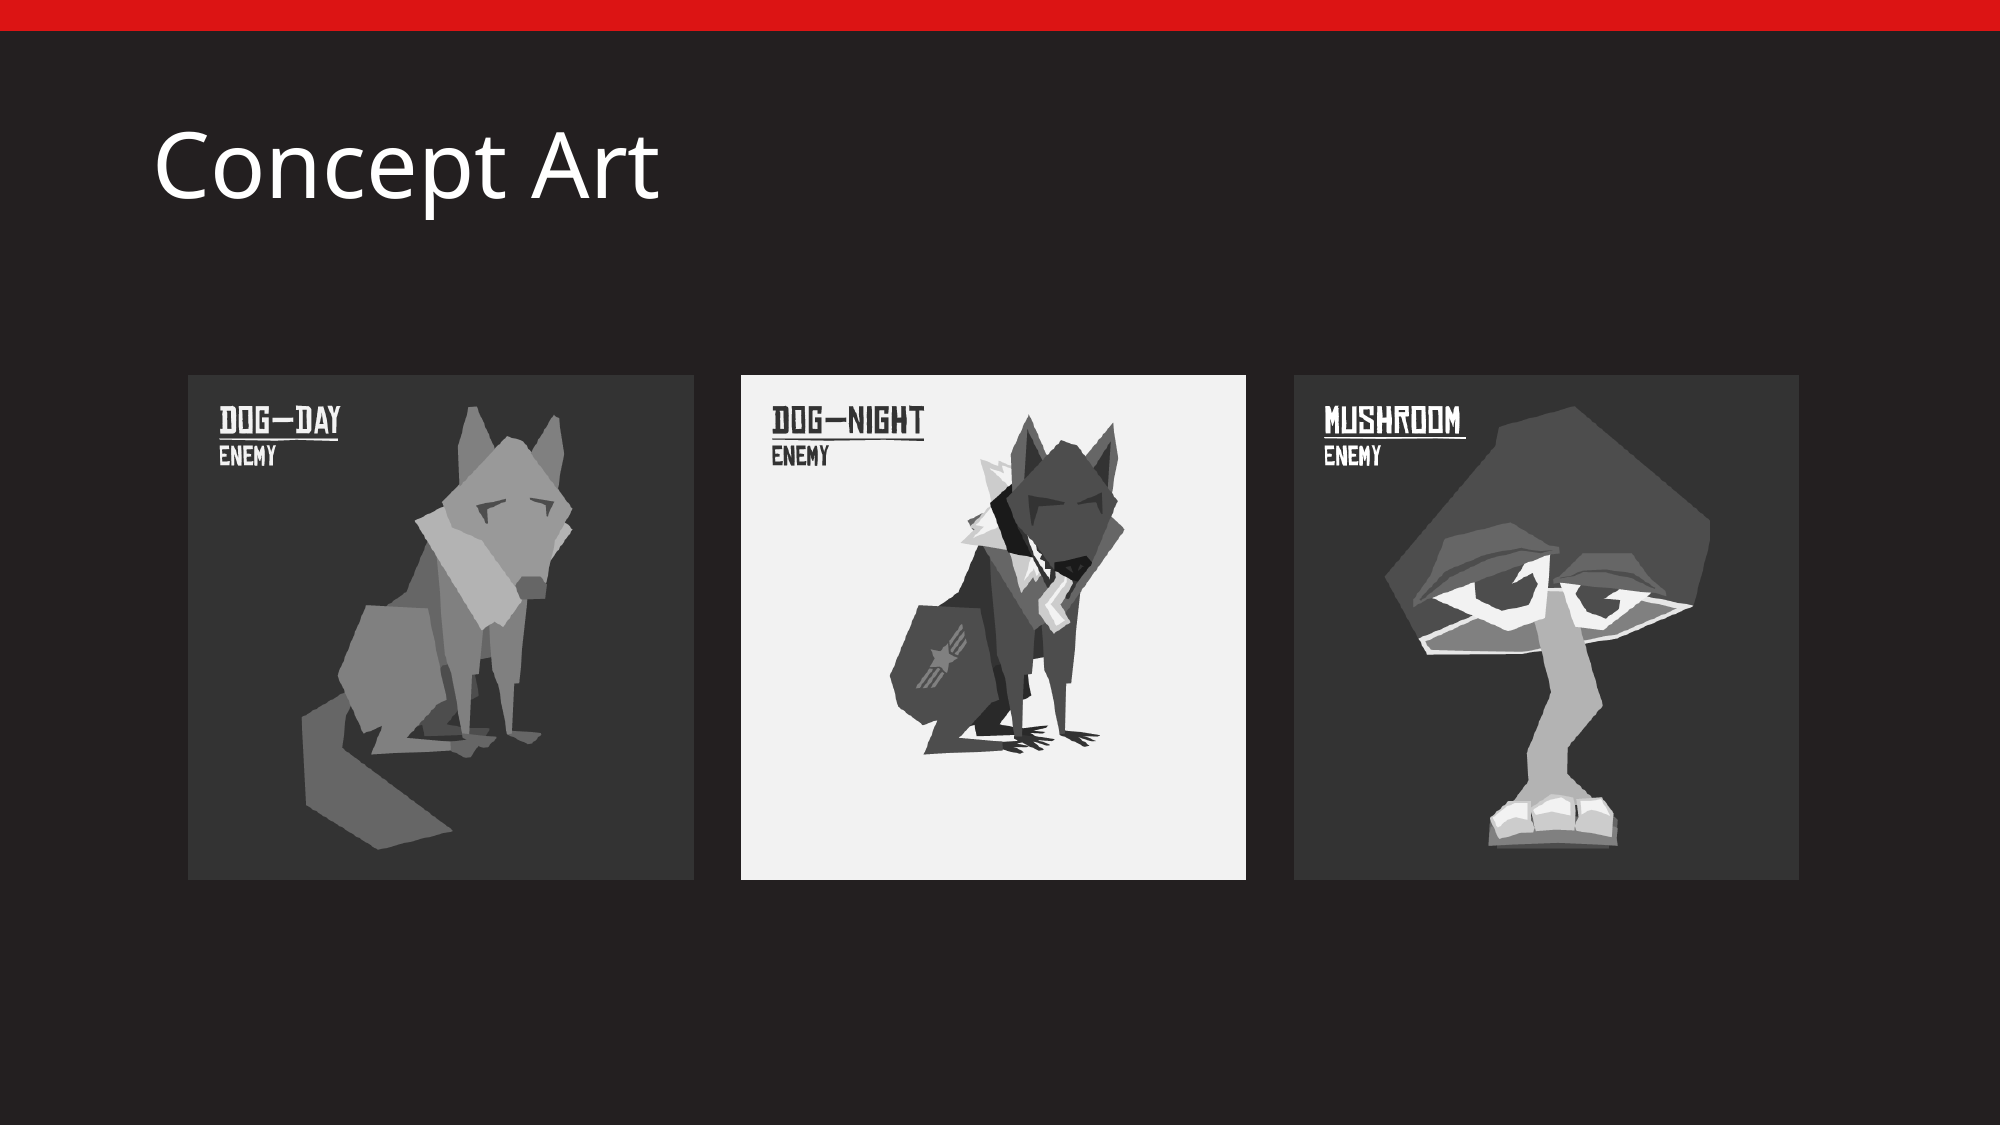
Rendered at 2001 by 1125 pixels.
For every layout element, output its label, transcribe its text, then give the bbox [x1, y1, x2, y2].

title Concept Art [137, 59, 1863, 278]
picture [1294, 375, 1799, 880]
text_box [0, 0, 2000, 32]
picture [188, 375, 694, 880]
picture [741, 375, 1246, 880]
